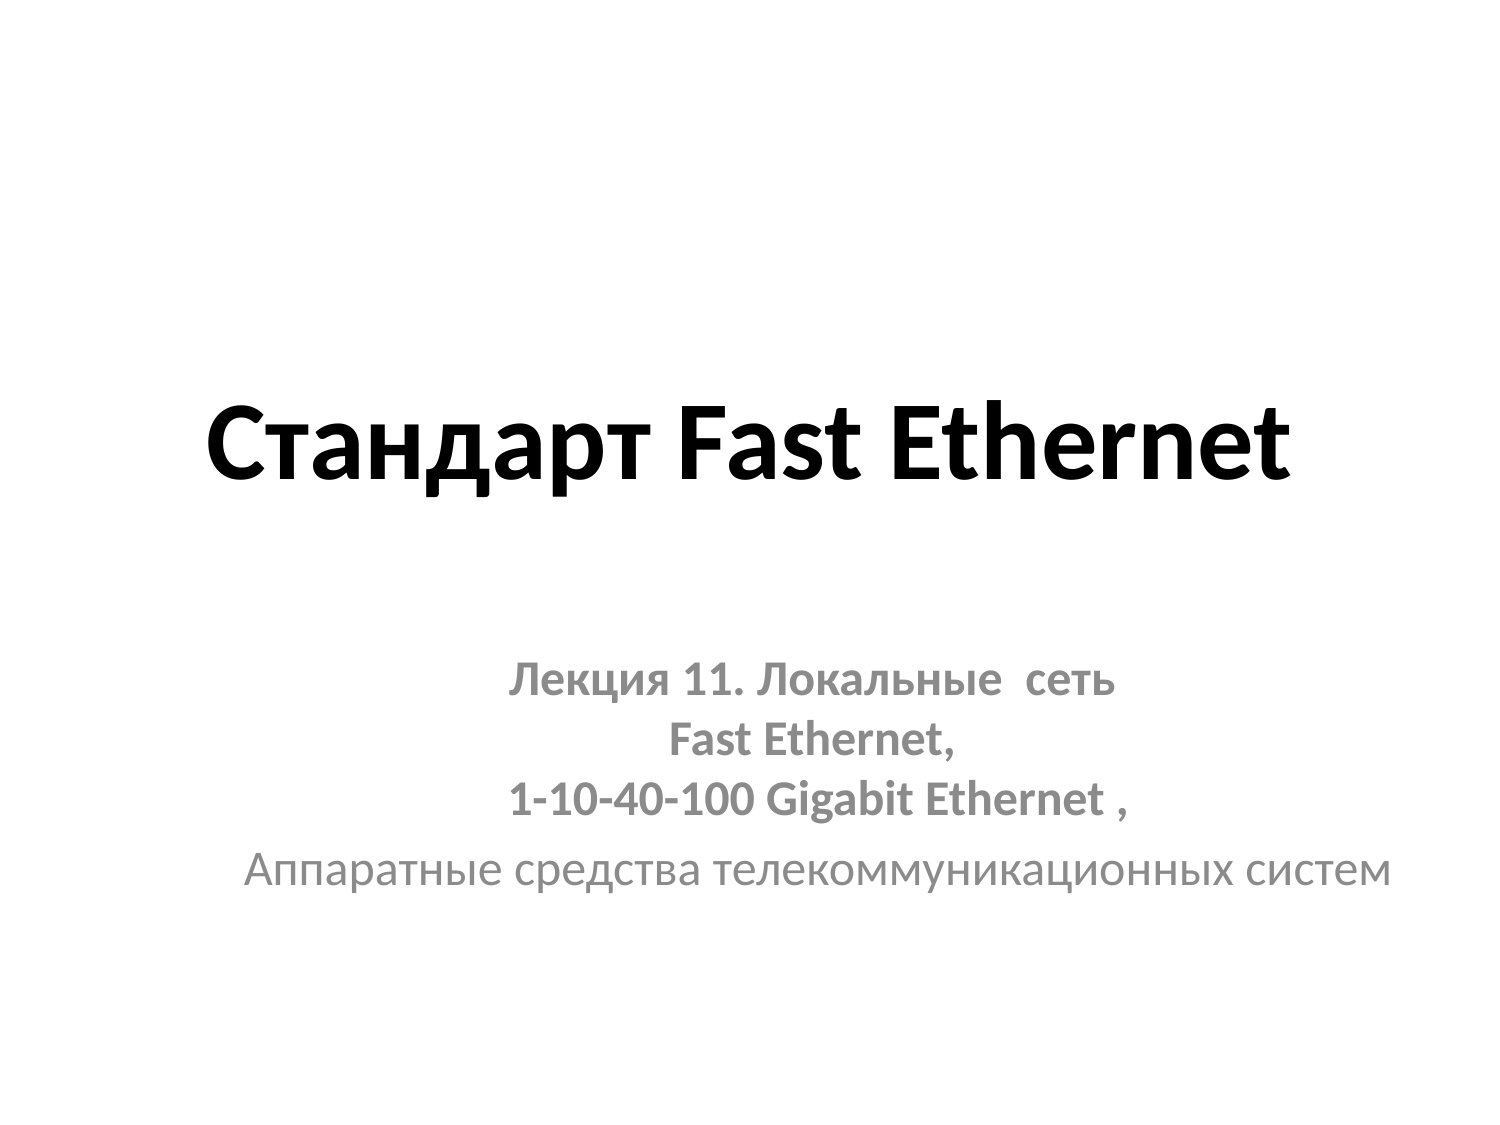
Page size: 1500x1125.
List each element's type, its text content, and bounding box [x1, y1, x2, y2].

subtitle Лекция 11. Локальные сеть Fast Ethernet, 1-10-40-100 Gigabit Ethernet , Аппаратные средства телекоммуникационных систем [225, 637, 1412, 925]
title Стандарт Fast Ethernet [112, 314, 1388, 556]
